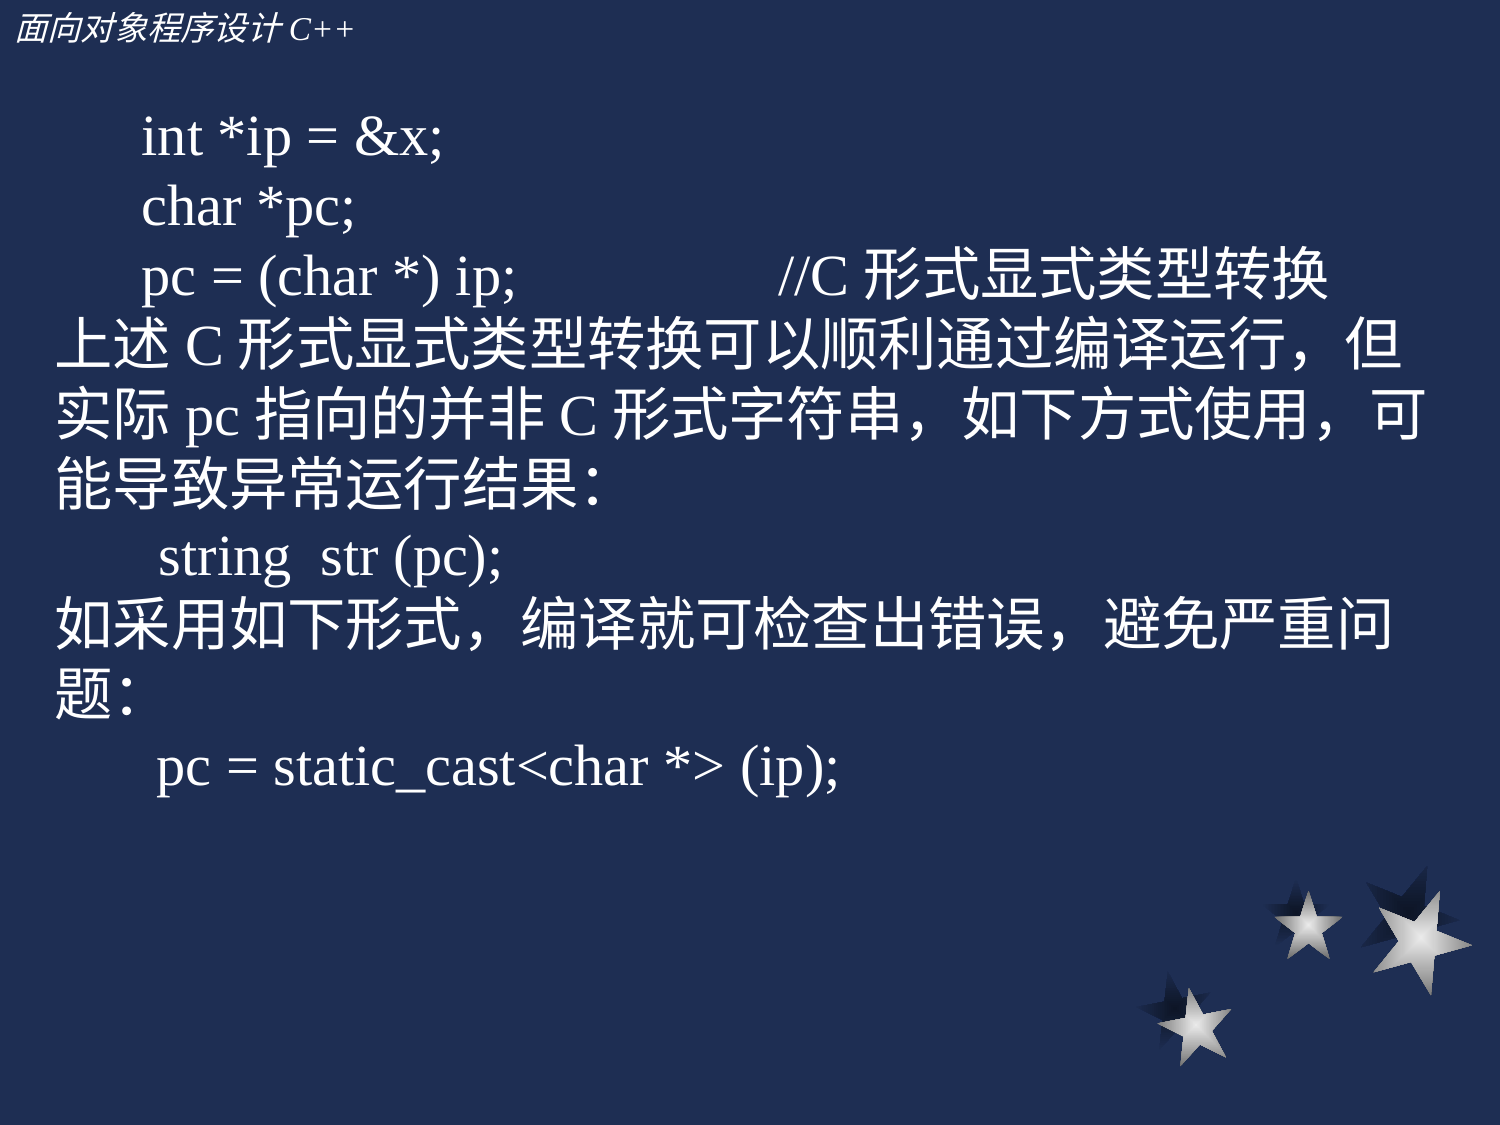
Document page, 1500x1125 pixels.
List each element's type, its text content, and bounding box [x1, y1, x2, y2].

text_box int *ip = &x; char *pc; pc = (char *) ip; //C形式显式类型转换 上述C形式显式类型转换可以顺利通过编译运行，但实际pc指向的并非C形式字符串，如下方式使用，可能导致异常运行结果： string str (pc); 如采用如下形式，编译就可检查出错误，避免严重问题： pc = static_cast<char *> (ip); [39, 90, 1461, 805]
